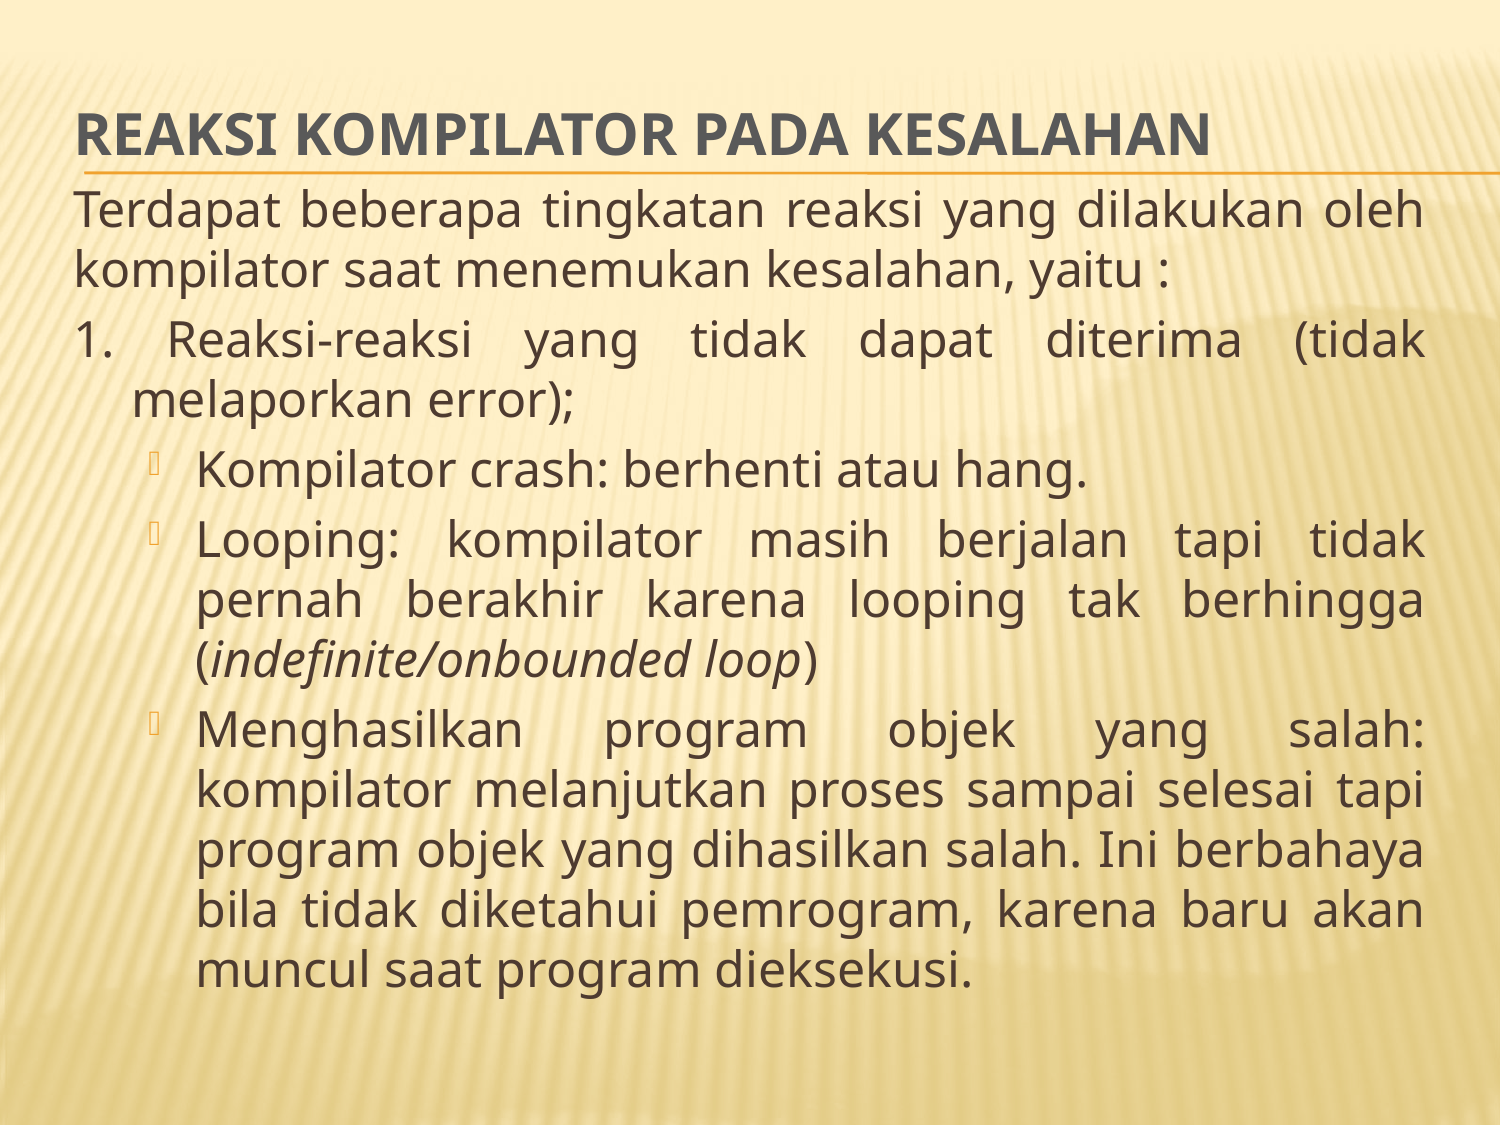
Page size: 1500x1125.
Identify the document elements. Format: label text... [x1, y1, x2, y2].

list REAKSI KOMPILATOR PADA KESALAHAN Terdapat beberapa tingkatan reaksi yang dilakukan oleh kompilator saat menemukan kesalahan, yaitu : 1. Reaksi-reaksi yang tidak dapat diterima (tidak melaporkan error); Kompilator crash: berhenti atau hang. Looping: kompilator masih berjalan tapi tidak pernah berakhir karena looping tak berhingga (indefinite/onbounded loop) Menghasilkan program objek yang salah: kompilator melanjutkan proses sampai selesai tapi program objek yang dihasilkan salah. Ini berbahaya bila tidak diketahui pemrogram, karena baru akan muncul saat program dieksekusi. [58, 90, 1442, 1043]
